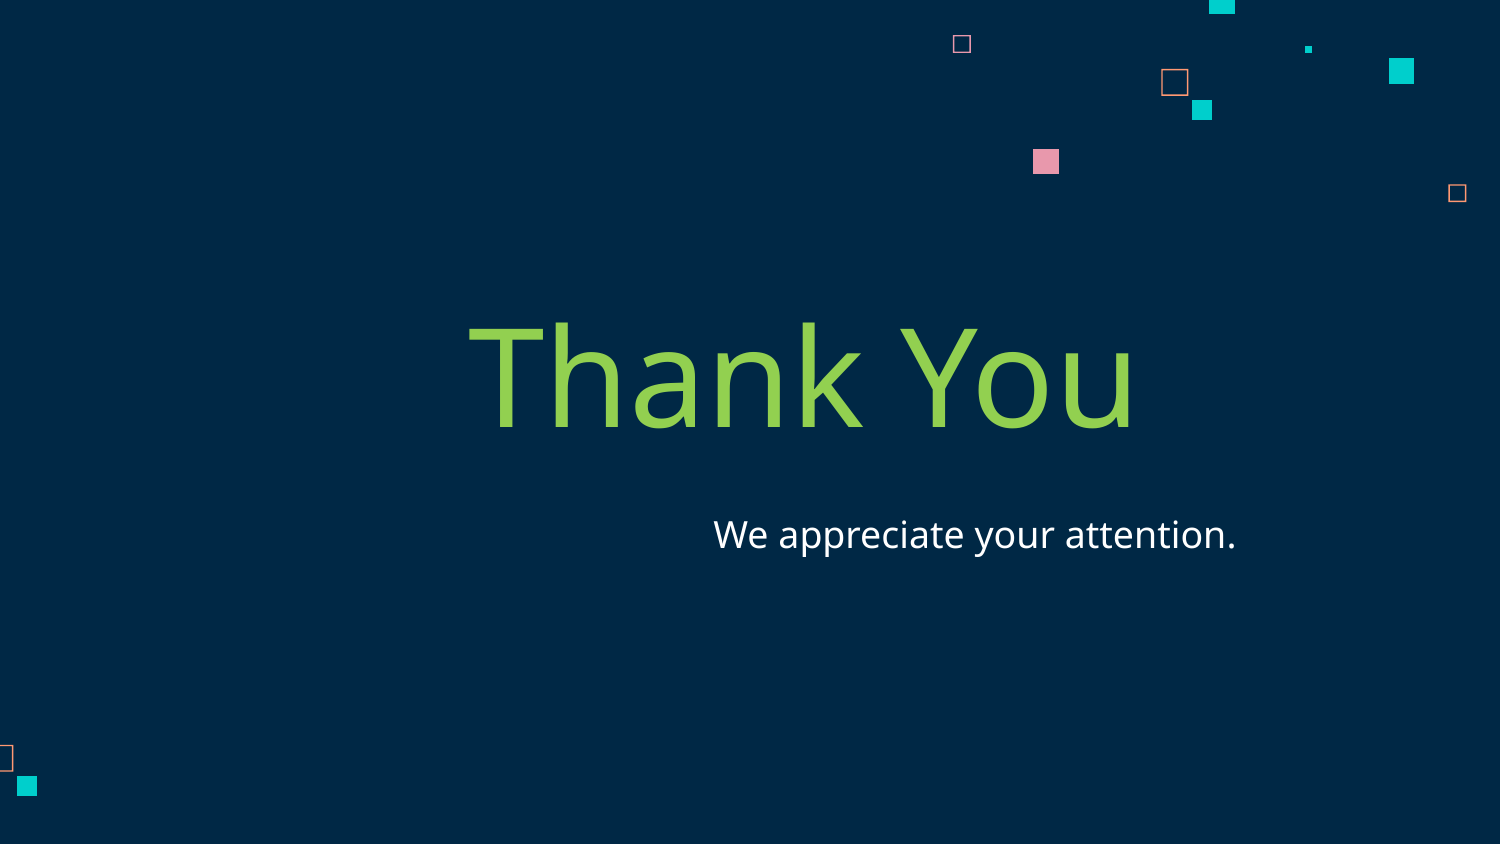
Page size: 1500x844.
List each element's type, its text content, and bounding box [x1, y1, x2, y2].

title Thank You We appreciate your attention. [232, 261, 1268, 583]
